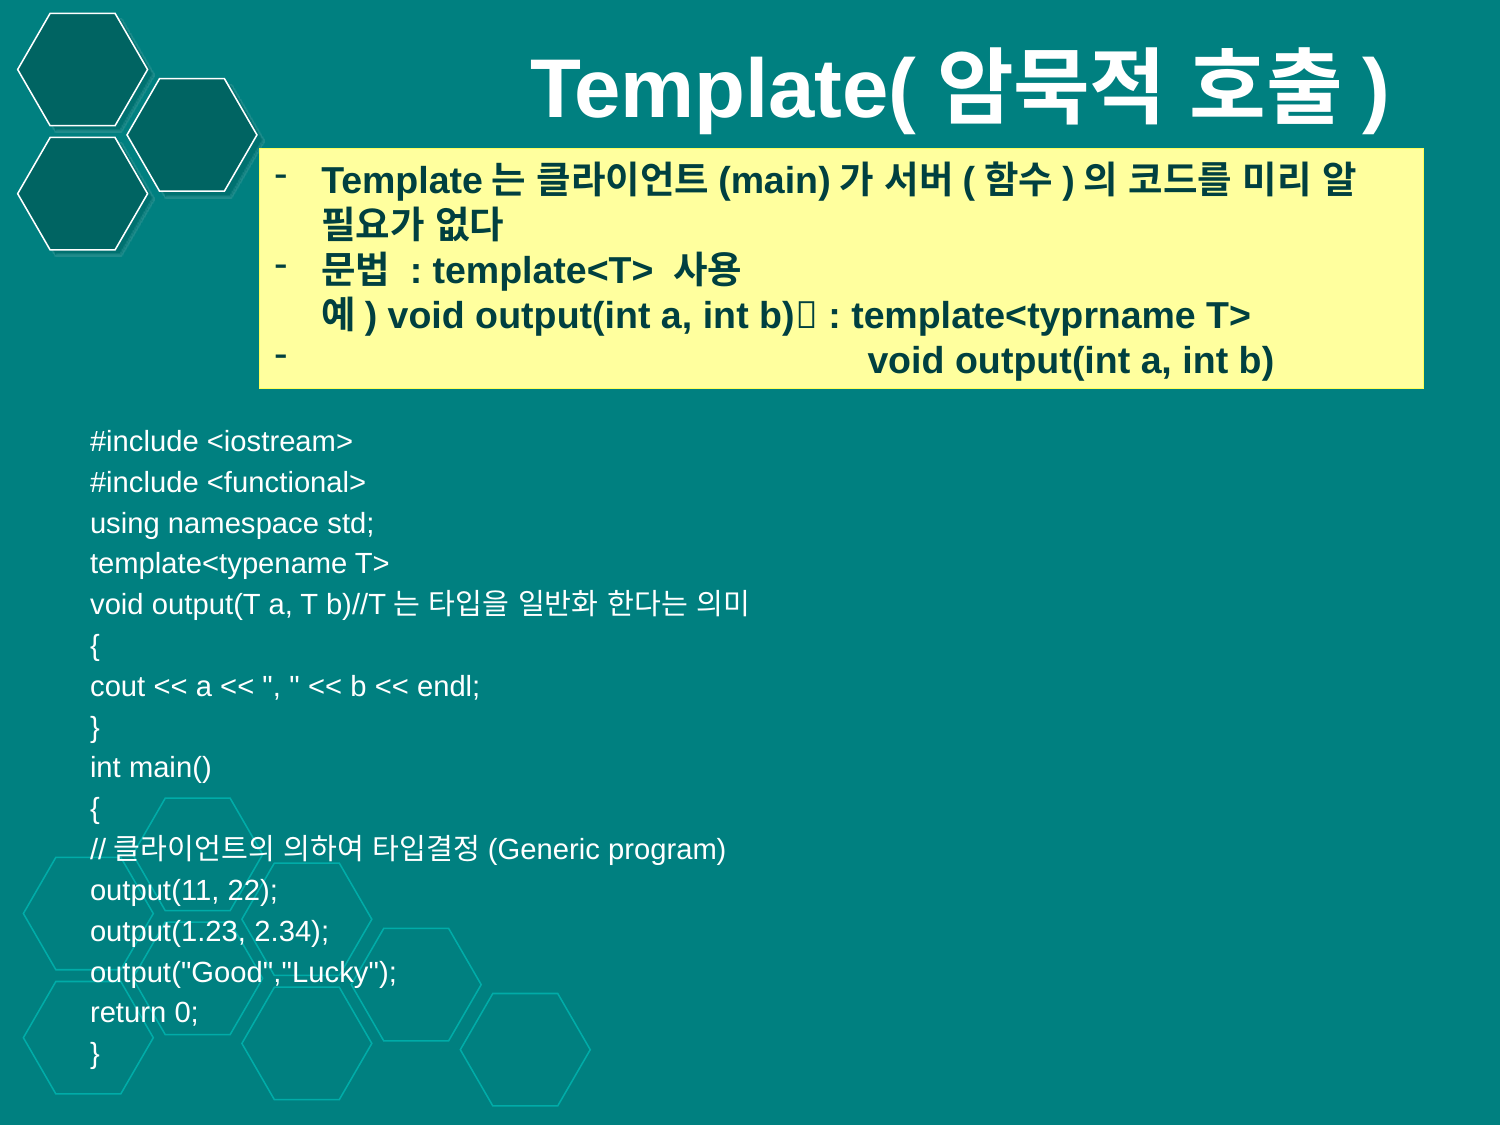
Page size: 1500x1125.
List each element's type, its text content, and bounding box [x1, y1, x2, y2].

title Template(암묵적 호출) [277, 19, 1406, 148]
list #include <iostream> #include <functional> using namespace std; template<typename T> void output(T a, T b)//T는 타입을 일반화 한다는 의미 { cout << a << ", " << b << endl; } int main() { //클라이언트의 의하여 타입결정(Generic program) output(11, 22); output(1.23, 2.34); output("Good","Lucky"); return 0; } [75, 414, 1424, 1094]
text_box Template는 클라이언트(main)가 서버(함수)의 코드를 미리 알 필요가 없다 문법 : template<T> 사용 예) void output(int a, int b) : template<typrname T> void output(int a, int b) [259, 148, 1424, 389]
